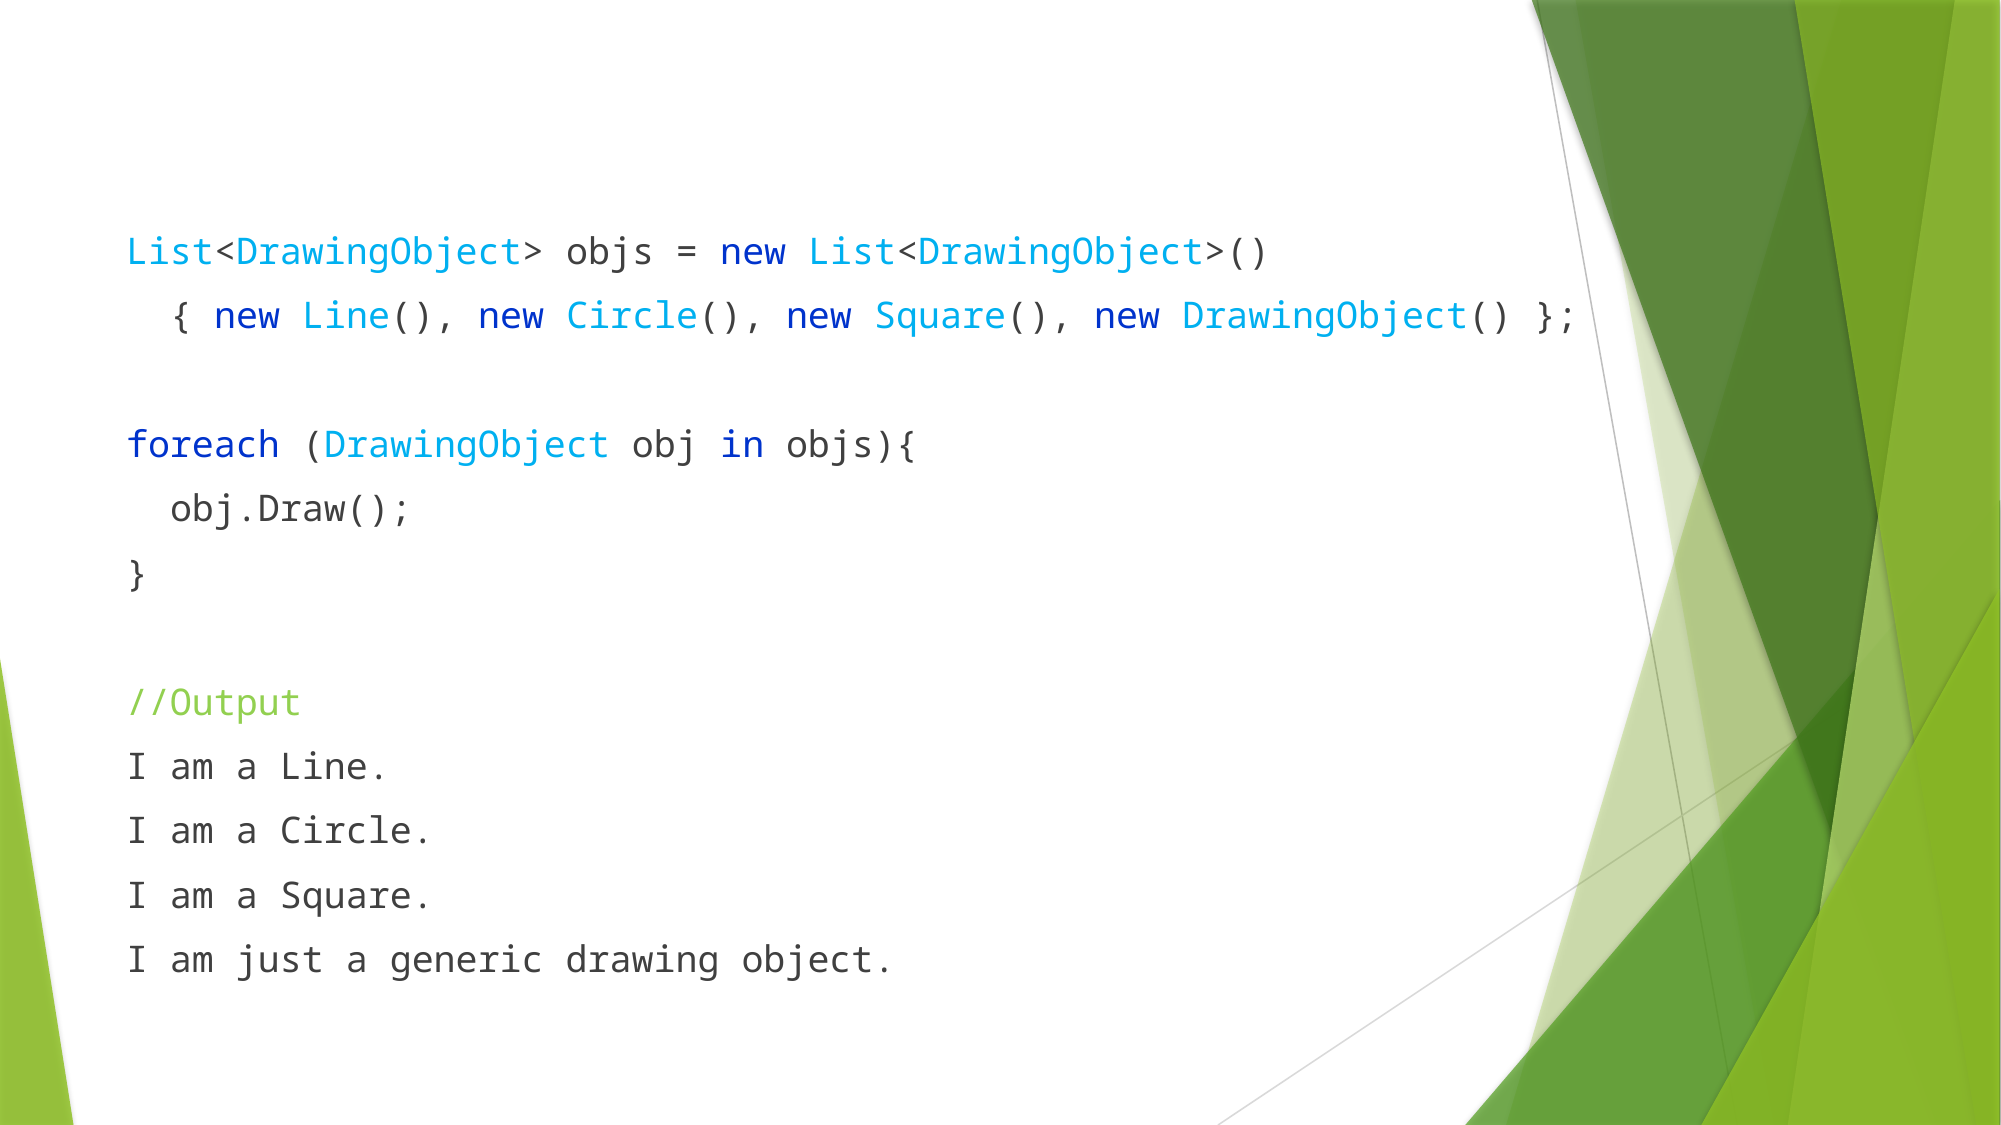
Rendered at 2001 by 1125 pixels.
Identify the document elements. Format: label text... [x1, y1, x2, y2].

list List<DrawingObject> objs = new List<DrawingObject>() { new Line(), new Circle(), new Square(), new DrawingObject() }; foreach (DrawingObject obj in objs){ obj.Draw(); } //Output I am a Line. I am a Circle. I am a Square. I am just a generic drawing object. [111, 219, 1957, 991]
